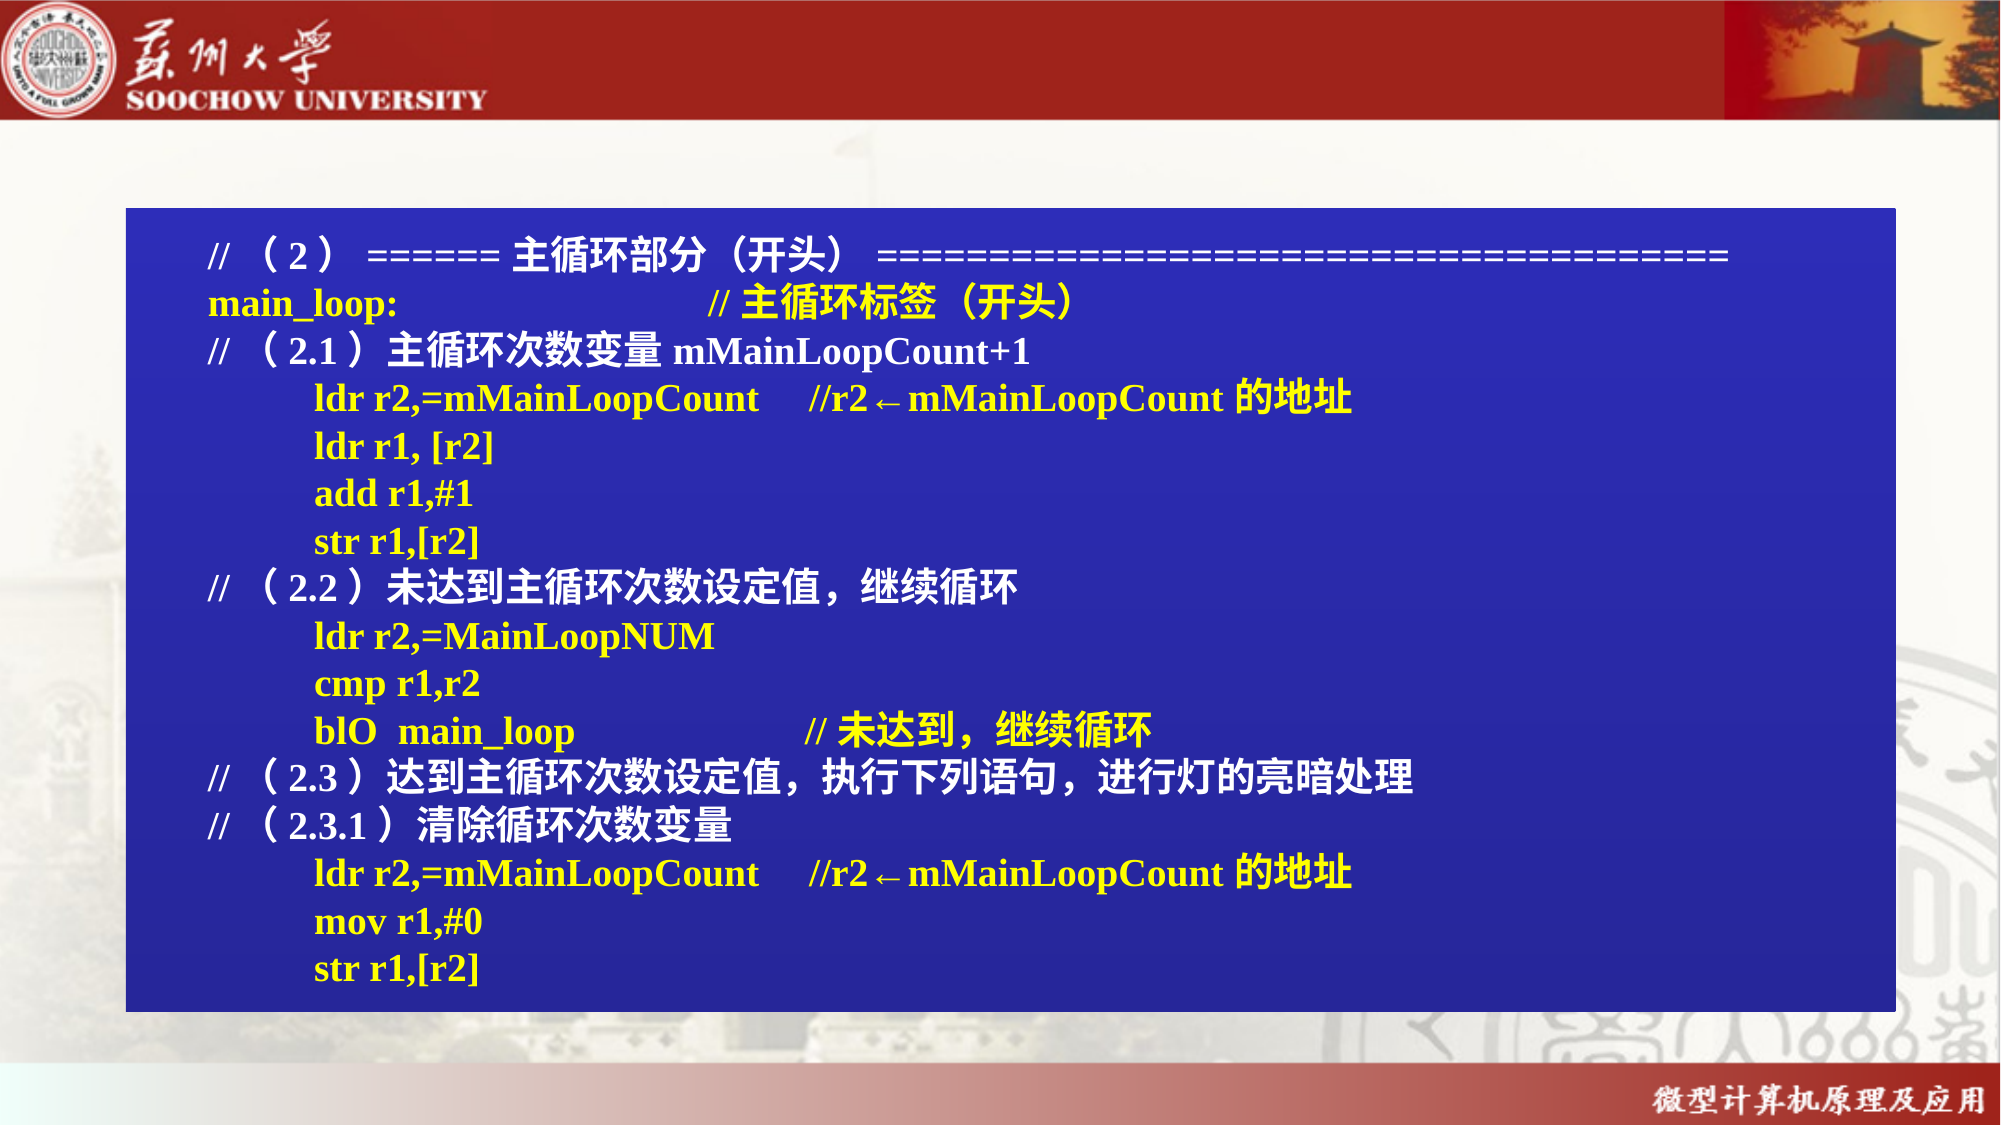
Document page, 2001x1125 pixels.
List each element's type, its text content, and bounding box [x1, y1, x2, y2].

text_box //（2）======主循环部分（开头）====================================== main_loop: //主循环标签（开头） //（2.1）主循环次数变量mMainLoopCount+1 ldr r2,=mMainLoopCount //r2←mMainLoopCount的地址 ldr r1, [r2] add r1,#1 str r1,[r2] //（2.2）未达到主循环次数设定值，继续循环 ldr r2,=MainLoopNUM cmp r1,r2 blO main_loop //未达到，继续循环 //（2.3）达到主循环次数设定值，执行下列语句，进行灯的亮暗处理 //（2.3.1）清除循环次数变量 ldr r2,=mMainLoopCount //r2←mMainLoopCount的地址 mov r1,#0 str r1,[r2] [125, 208, 1896, 1012]
picture [0, 0, 2001, 1125]
